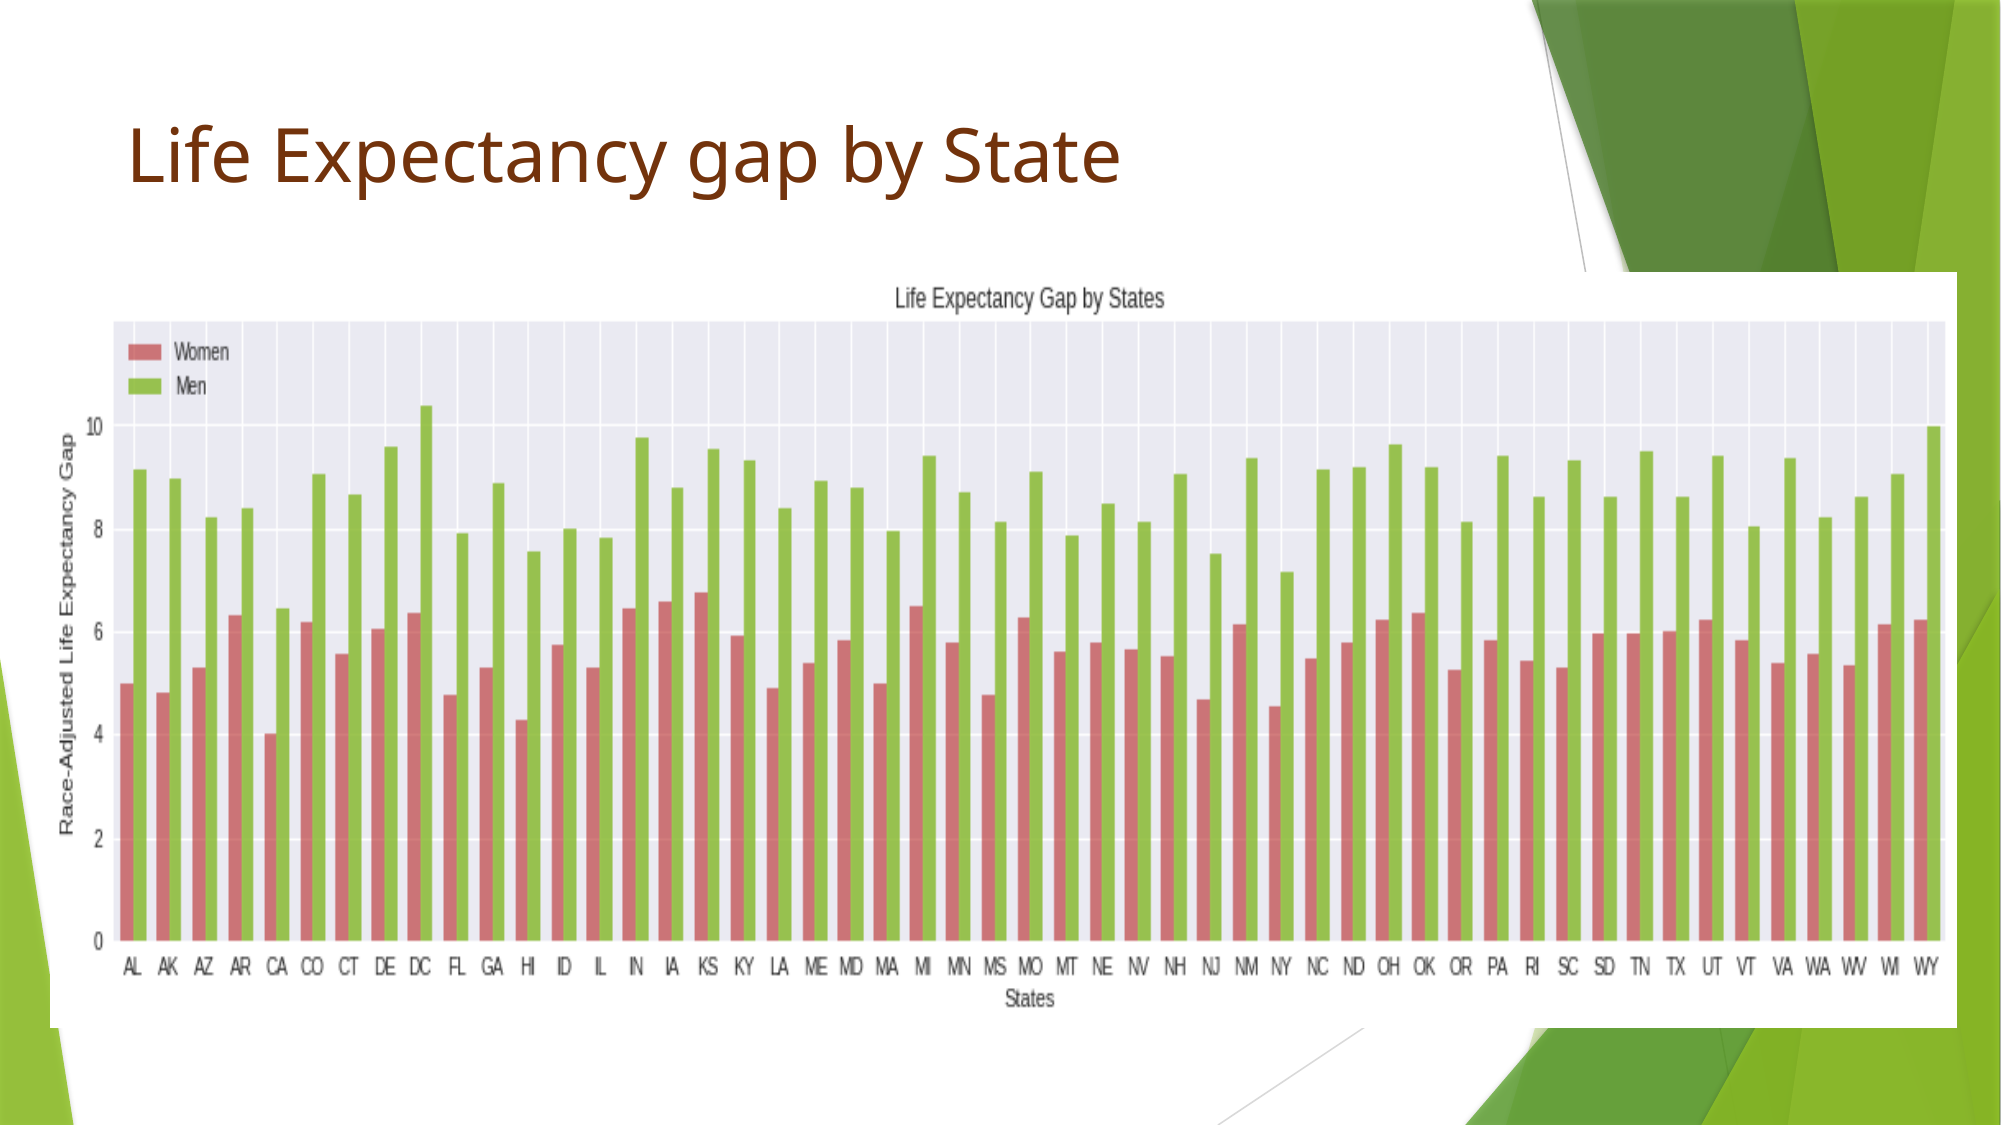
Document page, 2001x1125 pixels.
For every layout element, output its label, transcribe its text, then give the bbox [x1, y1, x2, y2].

title Life Expectancy gap by State [111, 99, 1522, 272]
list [50, 272, 1958, 1029]
